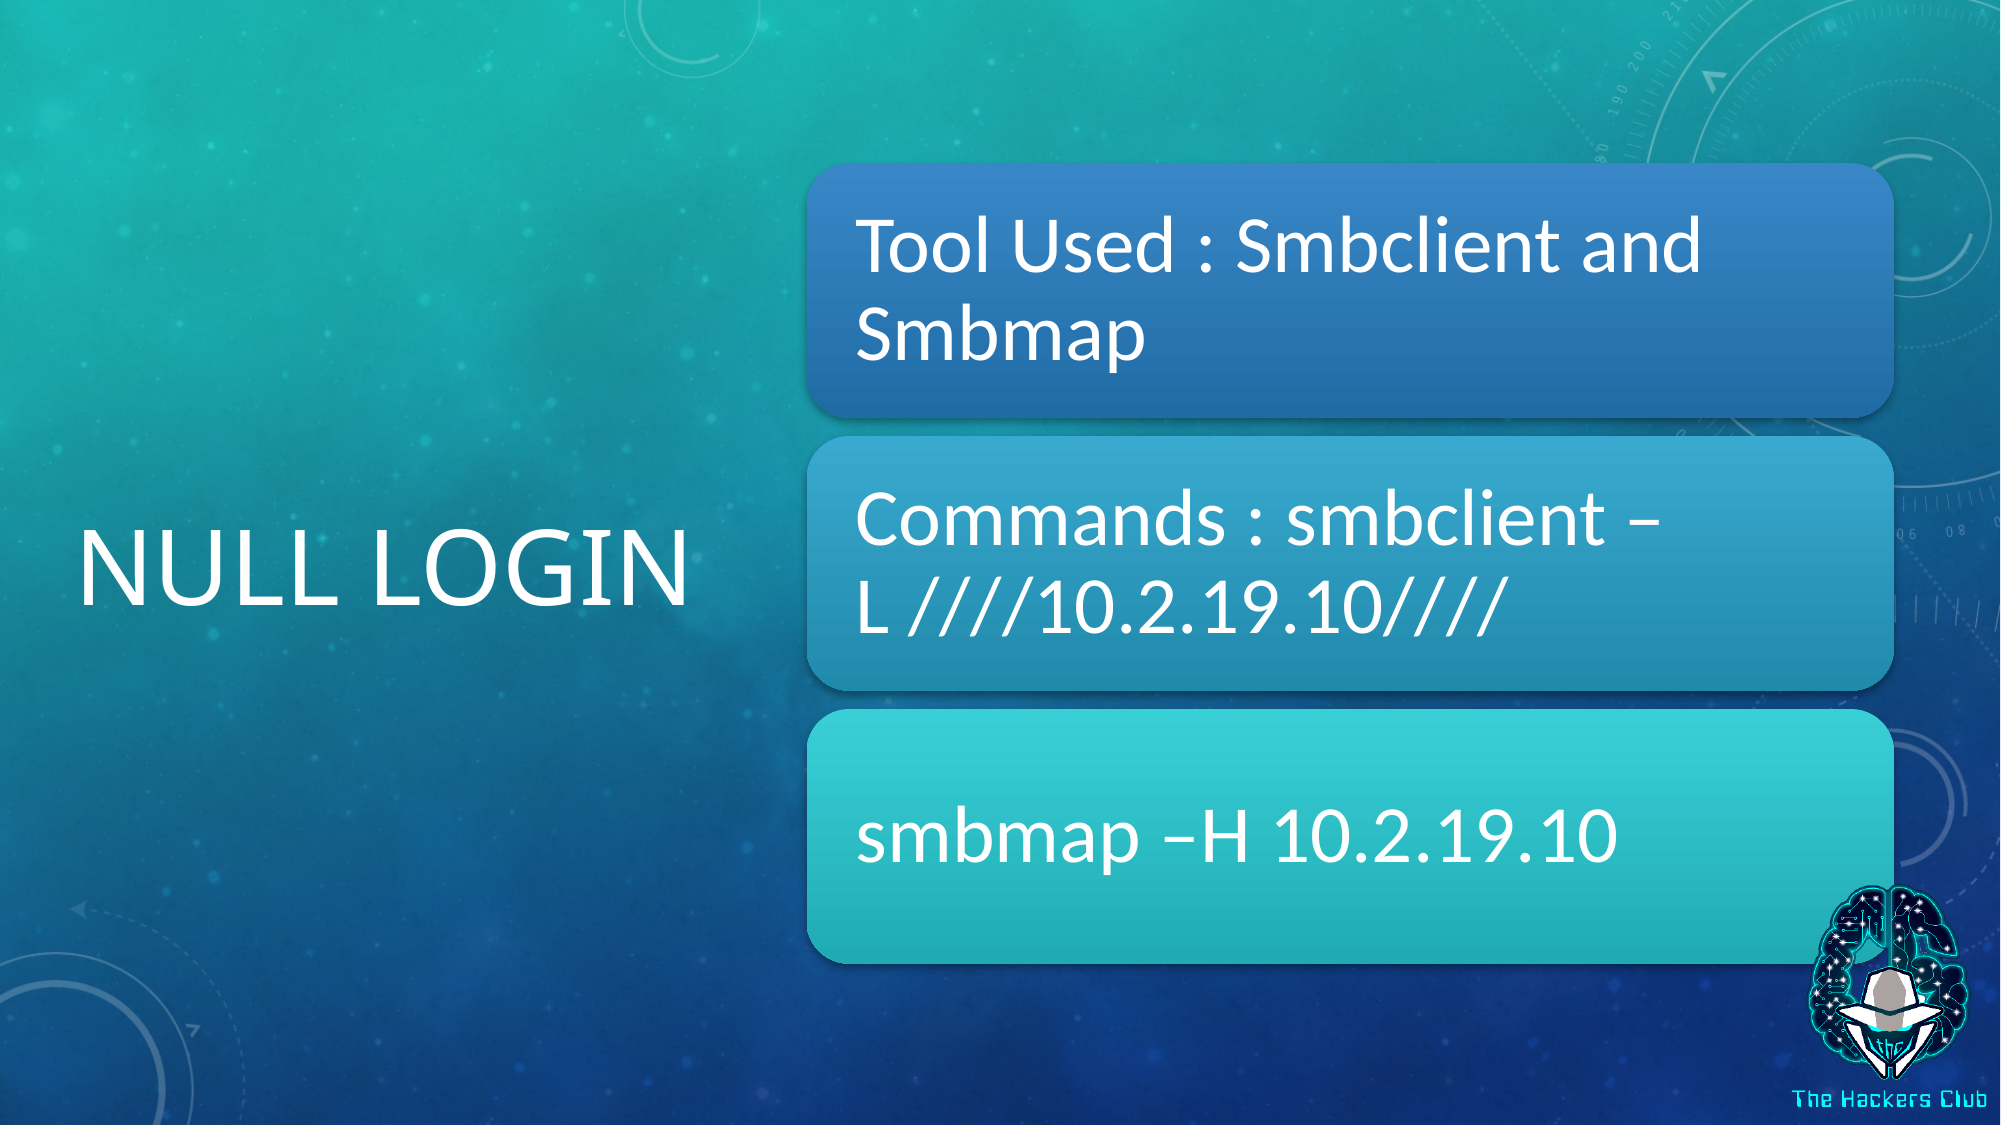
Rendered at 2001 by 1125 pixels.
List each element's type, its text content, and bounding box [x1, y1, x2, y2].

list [806, 154, 1895, 972]
title Null Login [59, 448, 782, 679]
picture [0, 0, 2001, 1125]
